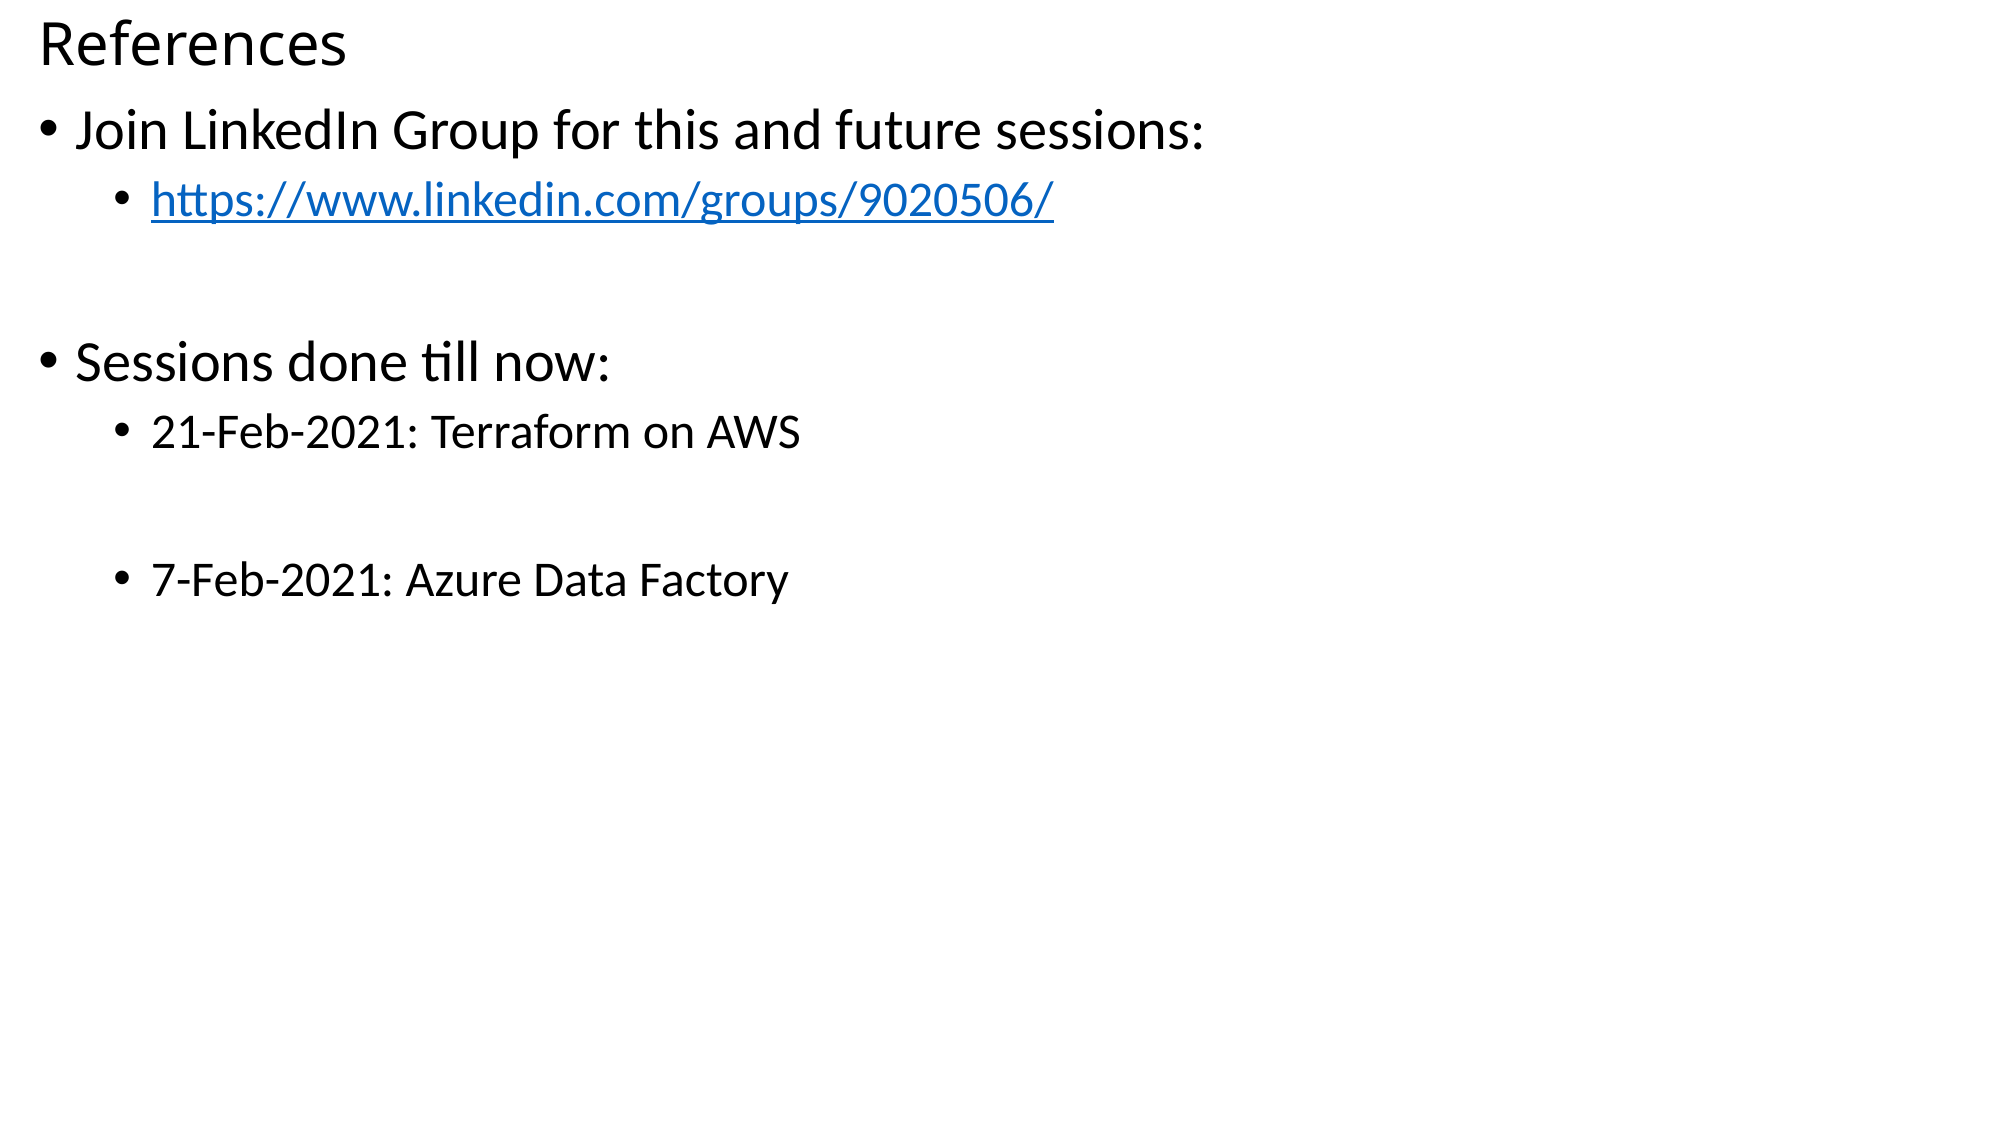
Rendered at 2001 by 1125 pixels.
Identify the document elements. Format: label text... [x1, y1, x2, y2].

title References [23, 6, 1977, 86]
list Join LinkedIn Group for this and future sessions: https://www.linkedin.com/groups/9020506/ Sessions done till now: 21-Feb-2021: Terraform on AWS 7-Feb-2021: Azure Data Factory [23, 92, 1977, 1046]
